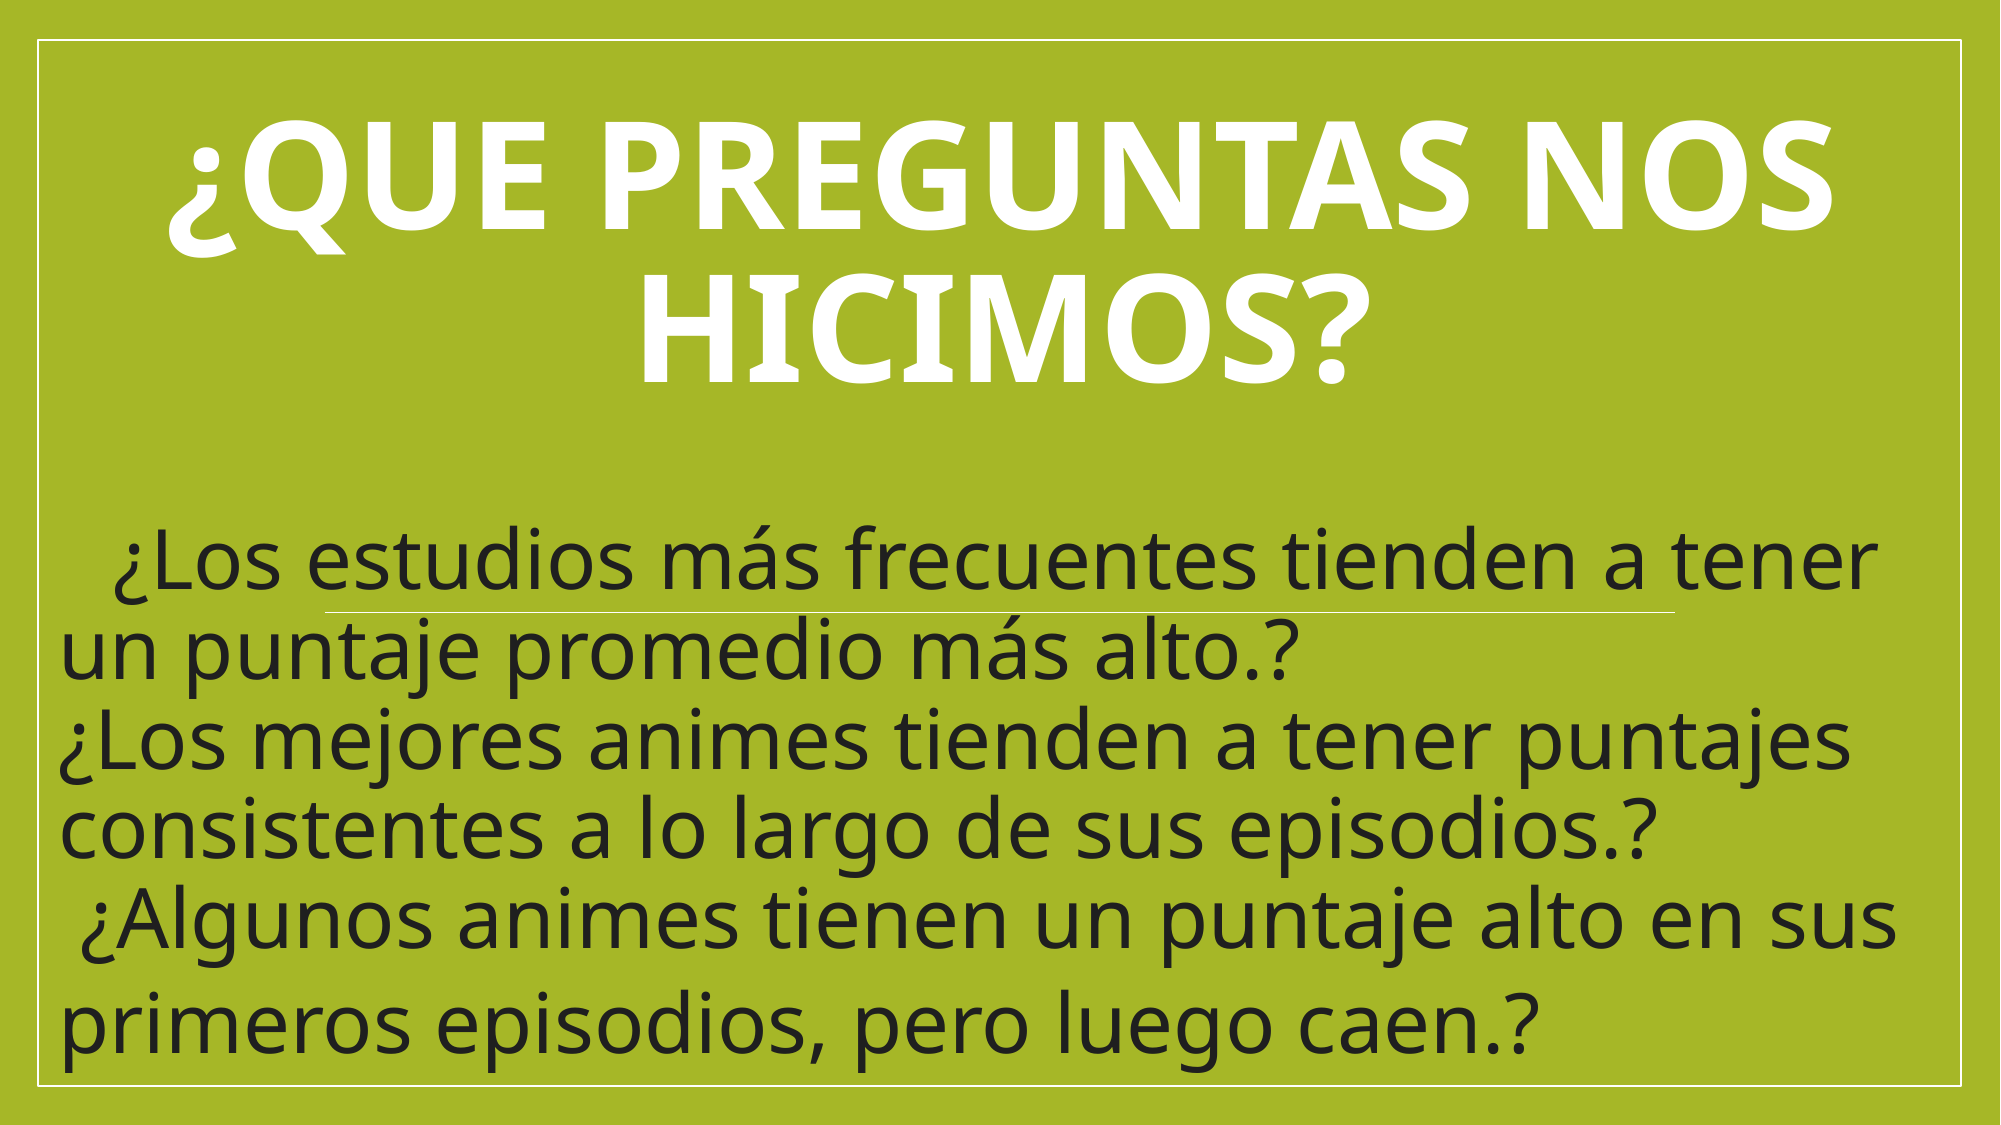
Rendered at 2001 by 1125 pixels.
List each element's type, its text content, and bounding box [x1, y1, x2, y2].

title ¿Que preguntas nos hicimos? [43, 39, 1962, 421]
subtitle ¿Los estudios más frecuentes tienden a tener un puntaje promedio más alto.? ¿Los mejores animes tienden a tener puntajes consistentes a lo largo de sus episodios.? ¿Algunos animes tienen un puntaje alto en sus primeros episodios, pero luego caen.? [43, 510, 1962, 1086]
